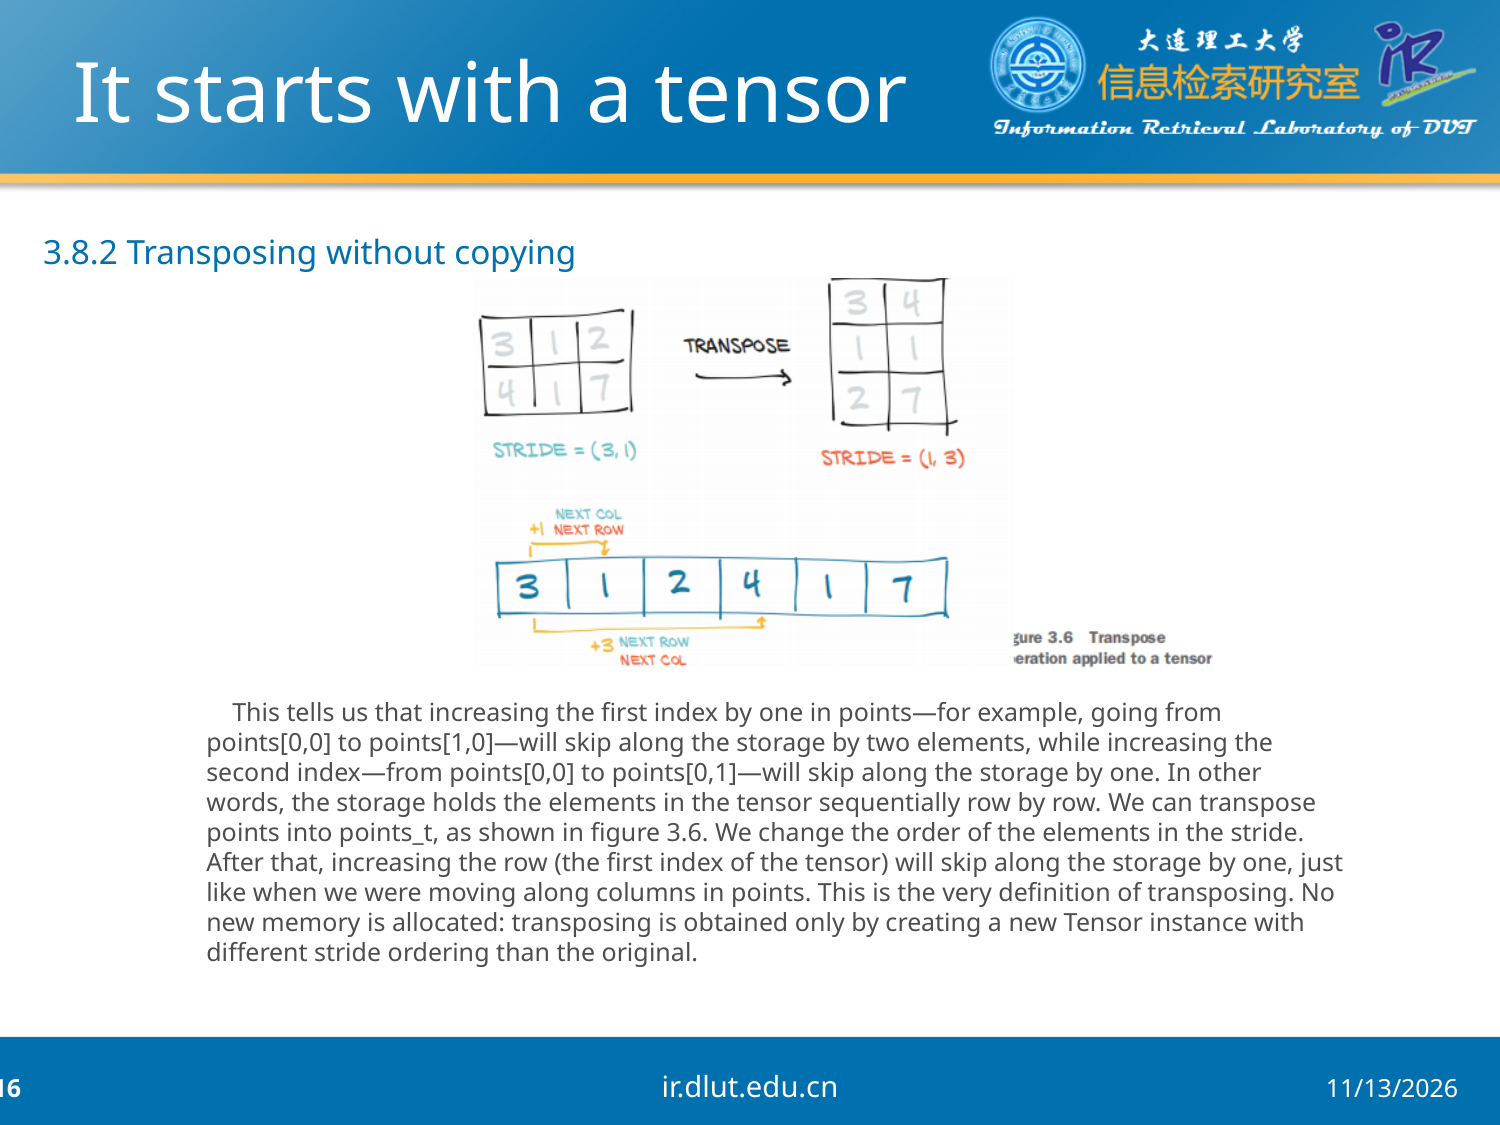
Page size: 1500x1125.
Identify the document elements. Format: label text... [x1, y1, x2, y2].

text_box 3.8.2 Transposing without copying [20, 223, 619, 279]
title It starts with a tensor [58, 30, 944, 148]
picture [0, 0, 1500, 1125]
text_box This tells us that increasing the first index by one in points—for example, going from points[0,0] to points[1,0]—will skip along the storage by two elements, while increasing the second index—from points[0,0] to points[0,1]—will skip along the storage by one. In other words, the storage holds the elements in the tensor sequentially row by row. We can transpose points into points_t, as shown in figure 3.6. We change the order of the elements in the stride. After that, increasing the row (the first index of the tensor) will skip along the storage by one, just like when we were moving along columns in points. This is the very definition of transposing. No new memory is allocated: transposing is obtained only by creating a new Tensor instance with different stride ordering than the original. [191, 689, 1360, 974]
